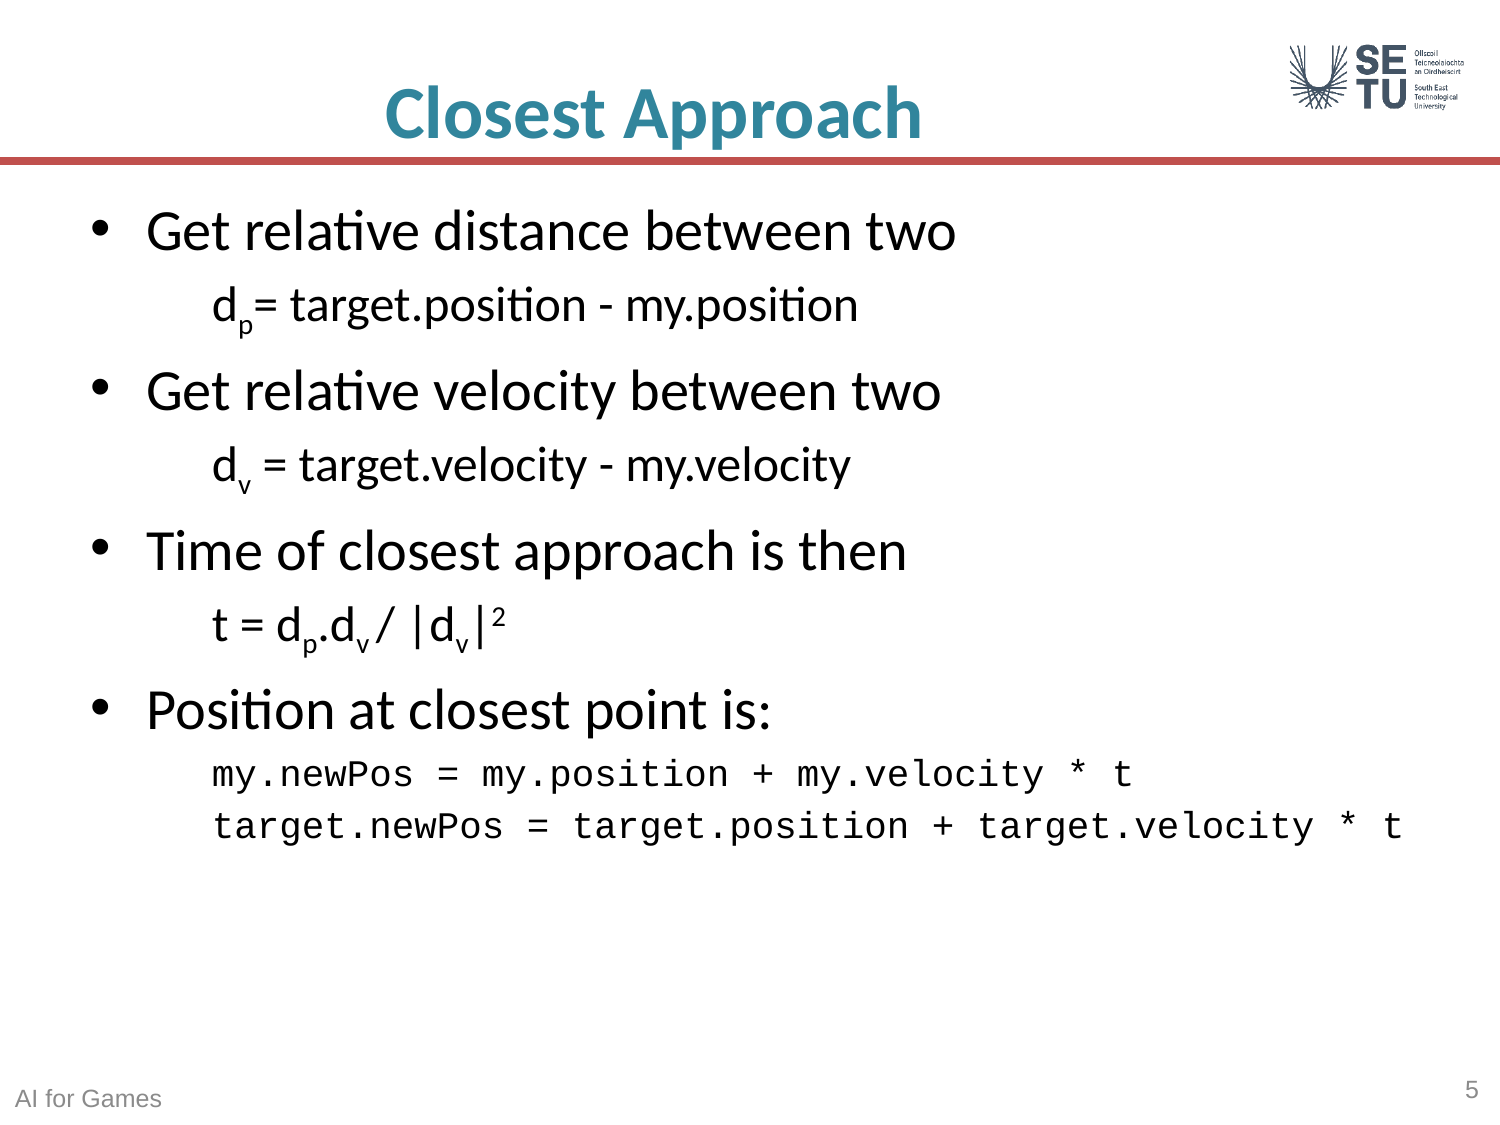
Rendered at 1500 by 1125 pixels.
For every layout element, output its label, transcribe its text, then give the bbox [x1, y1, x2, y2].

list Get relative distance between two dp= target.position - my.position Get relative velocity between two dv = target.velocity - my.velocity Time of closest approach is then t = dp.dv / |dv|2 Position at closest point is: my.newPos = my.position + my.velocity * t target.newPos = target.position + target.velocity * t [74, 184, 1426, 1006]
title Closest Approach [74, 44, 1235, 173]
slide_number 5 [1144, 1058, 1495, 1119]
picture [1266, 15, 1487, 139]
